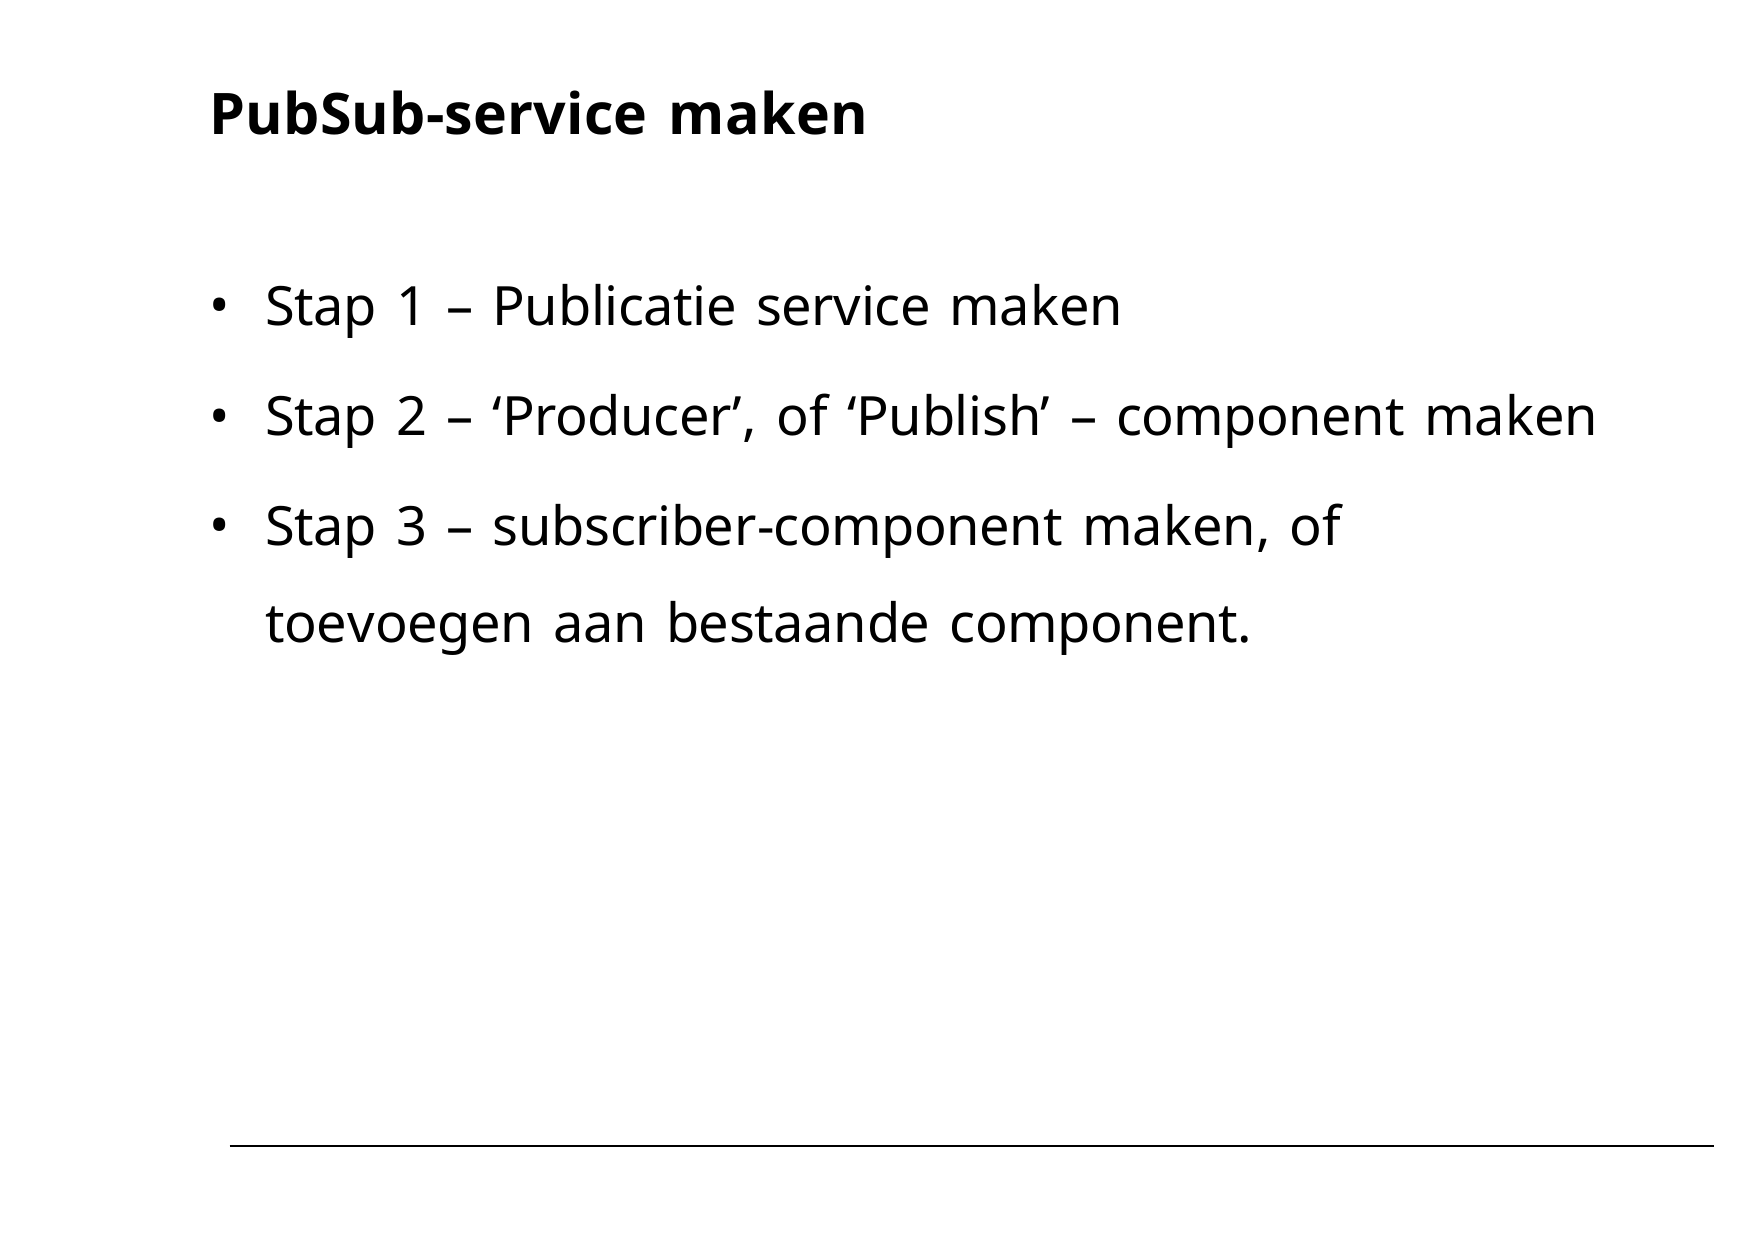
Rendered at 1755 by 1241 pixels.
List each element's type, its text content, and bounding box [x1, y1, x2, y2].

title PubSub-service maken [133, 42, 1621, 285]
text_box Stap 1 – Publicatie service maken Stap 2 – ‘Producer’, of ‘Publish’ – component maken Stap 3 – subscriber-component maken, of toevoegen aan bestaande component. [207, 271, 1692, 653]
